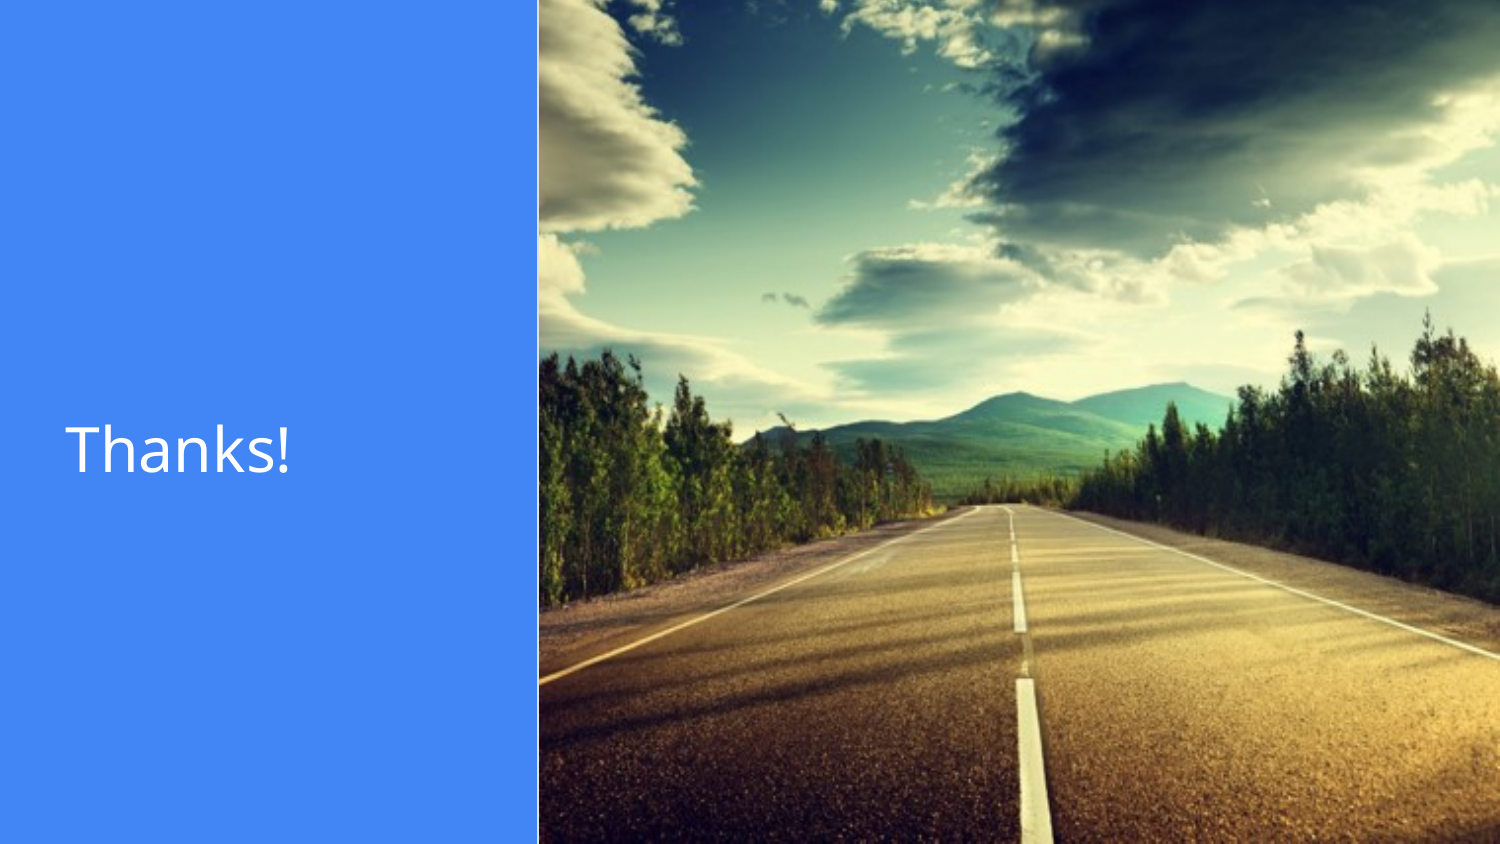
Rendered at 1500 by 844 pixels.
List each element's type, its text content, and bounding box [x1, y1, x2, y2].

picture [539, 0, 1500, 844]
title Thanks! [50, 343, 512, 501]
